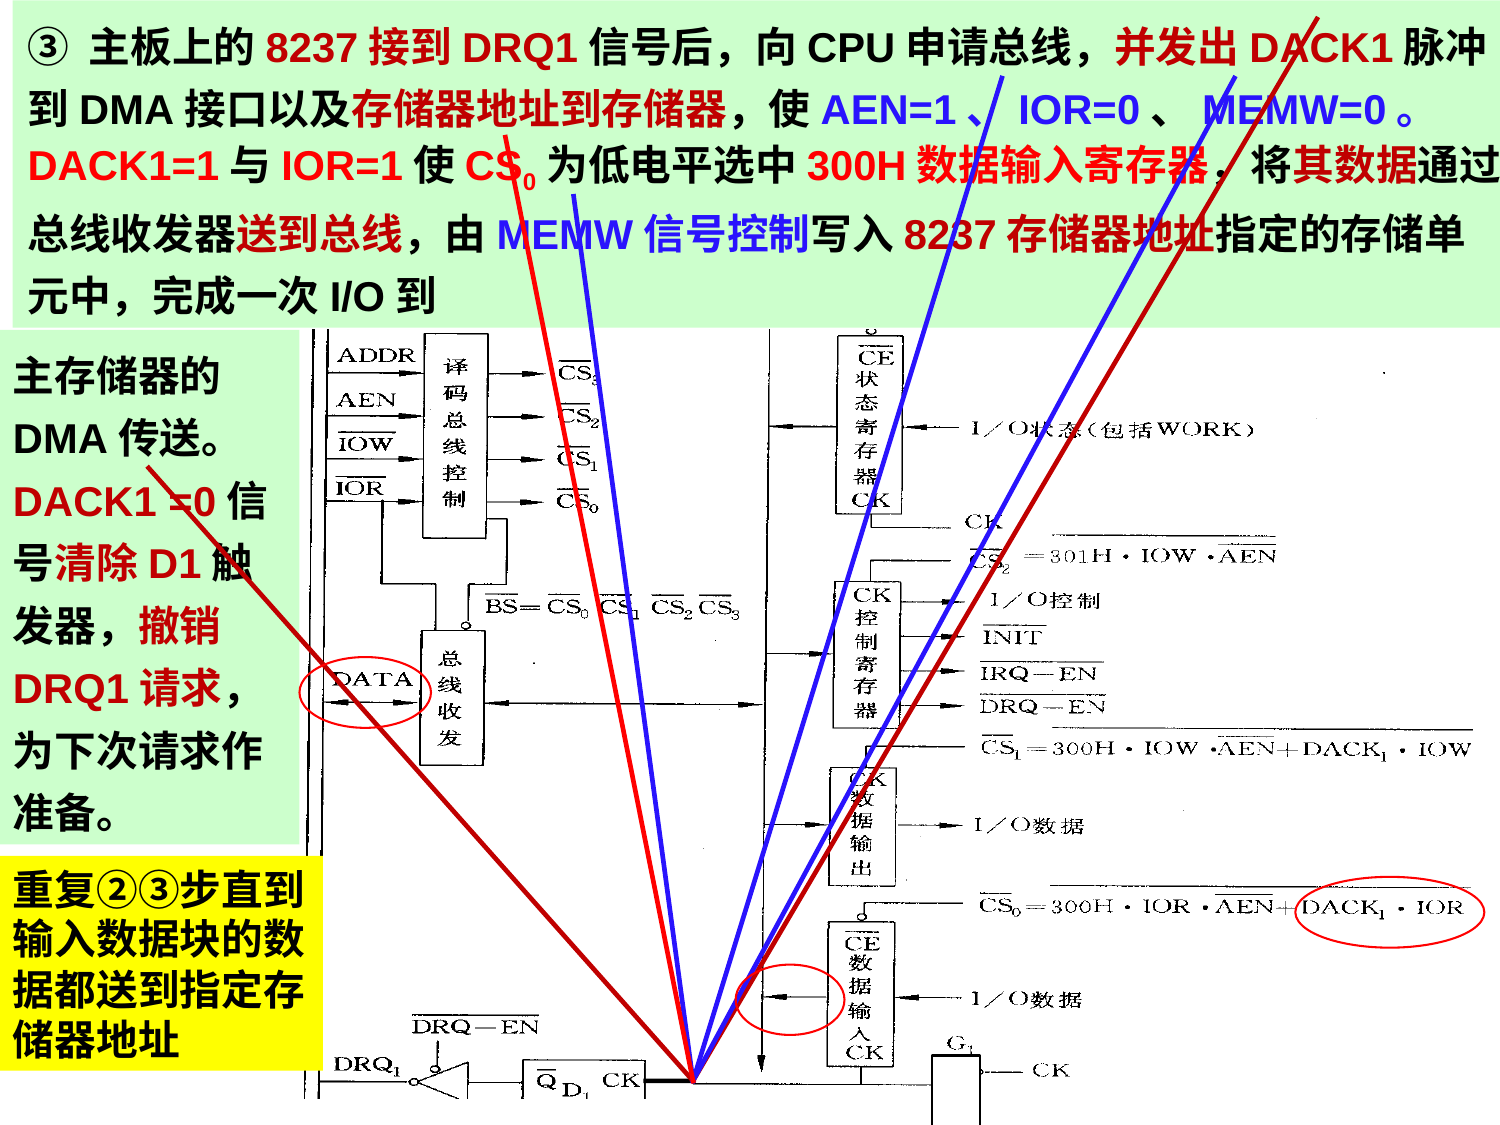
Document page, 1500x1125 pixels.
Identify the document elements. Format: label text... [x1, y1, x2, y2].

text_box 主存储器的DMA传送。 DACK1 =0信号清除D1触发器，撤销DRQ1请求，为下次请求作准备。 [0, 329, 285, 845]
text_box ③ 主板上的8237接到DRQ1信号后，向CPU申请总线，并发出DACK1脉冲到DMA接口以及存储器地址到存储器，使AEN=1、IOR=0、MEMW=0。 DACK1=1与IOR=1使CS0为低电平选中300H数据输入寄存器，将其数据通过总线收发器送到总线，由MEMW信号控制写入8237存储器地址指定的存储单元中，完成一次I/O到 [12, 0, 1500, 328]
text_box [286, 329, 1499, 1125]
text_box 重复②③步直到输入数据块的数据都送到指定存储器地址 [0, 855, 281, 1071]
